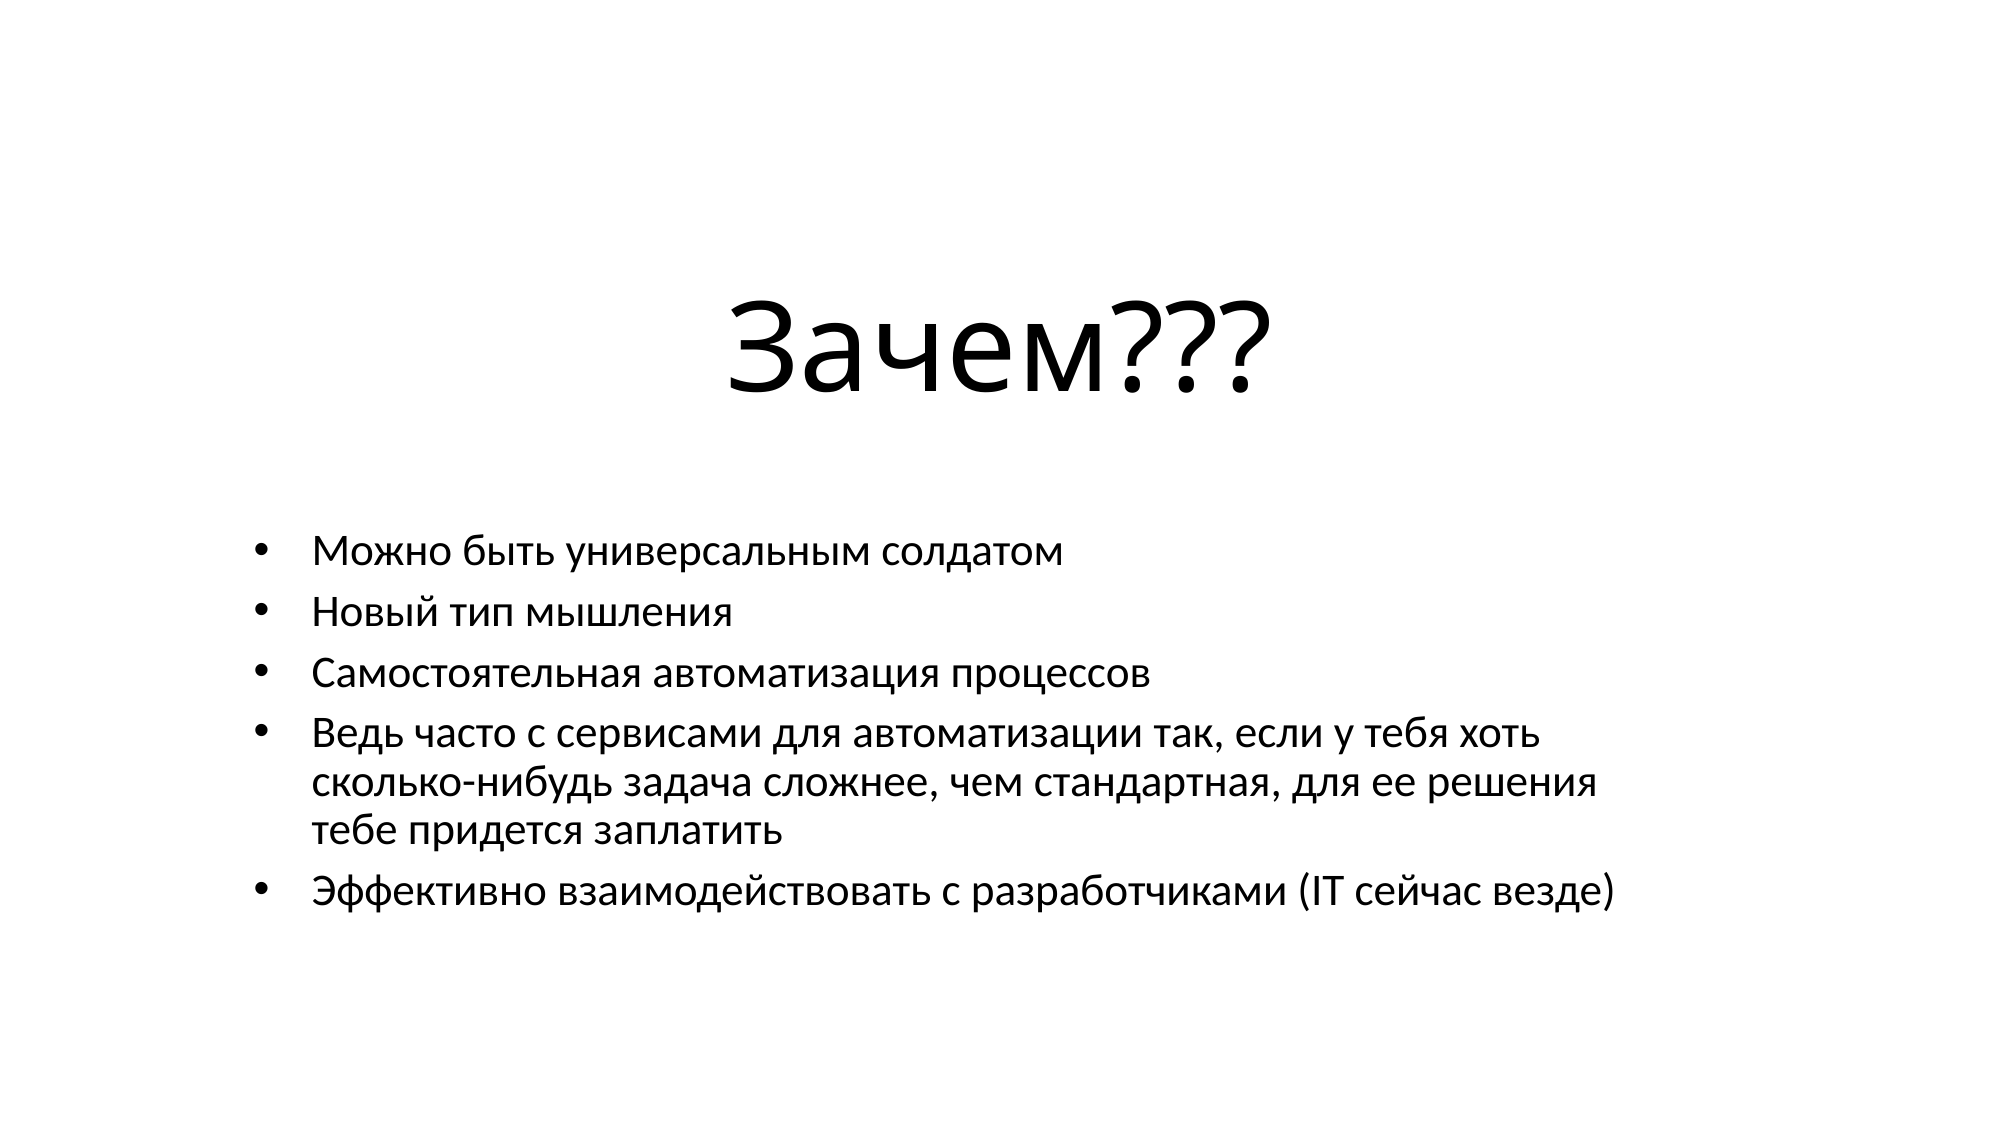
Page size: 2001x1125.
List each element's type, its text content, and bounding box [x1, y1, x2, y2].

title Зачем??? [249, 184, 1750, 576]
subtitle Можно быть универсальным солдатом Новый тип мышления Самостоятельная автоматизация процессов Ведь часто с сервисами для автоматизации так, если у тебя хоть сколько-нибудь задача сложнее, чем стандартная, для ее решения тебе придется заплатить Эффективно взаимодействовать с разработчиками (IT сейчас везде) [238, 476, 1632, 932]
